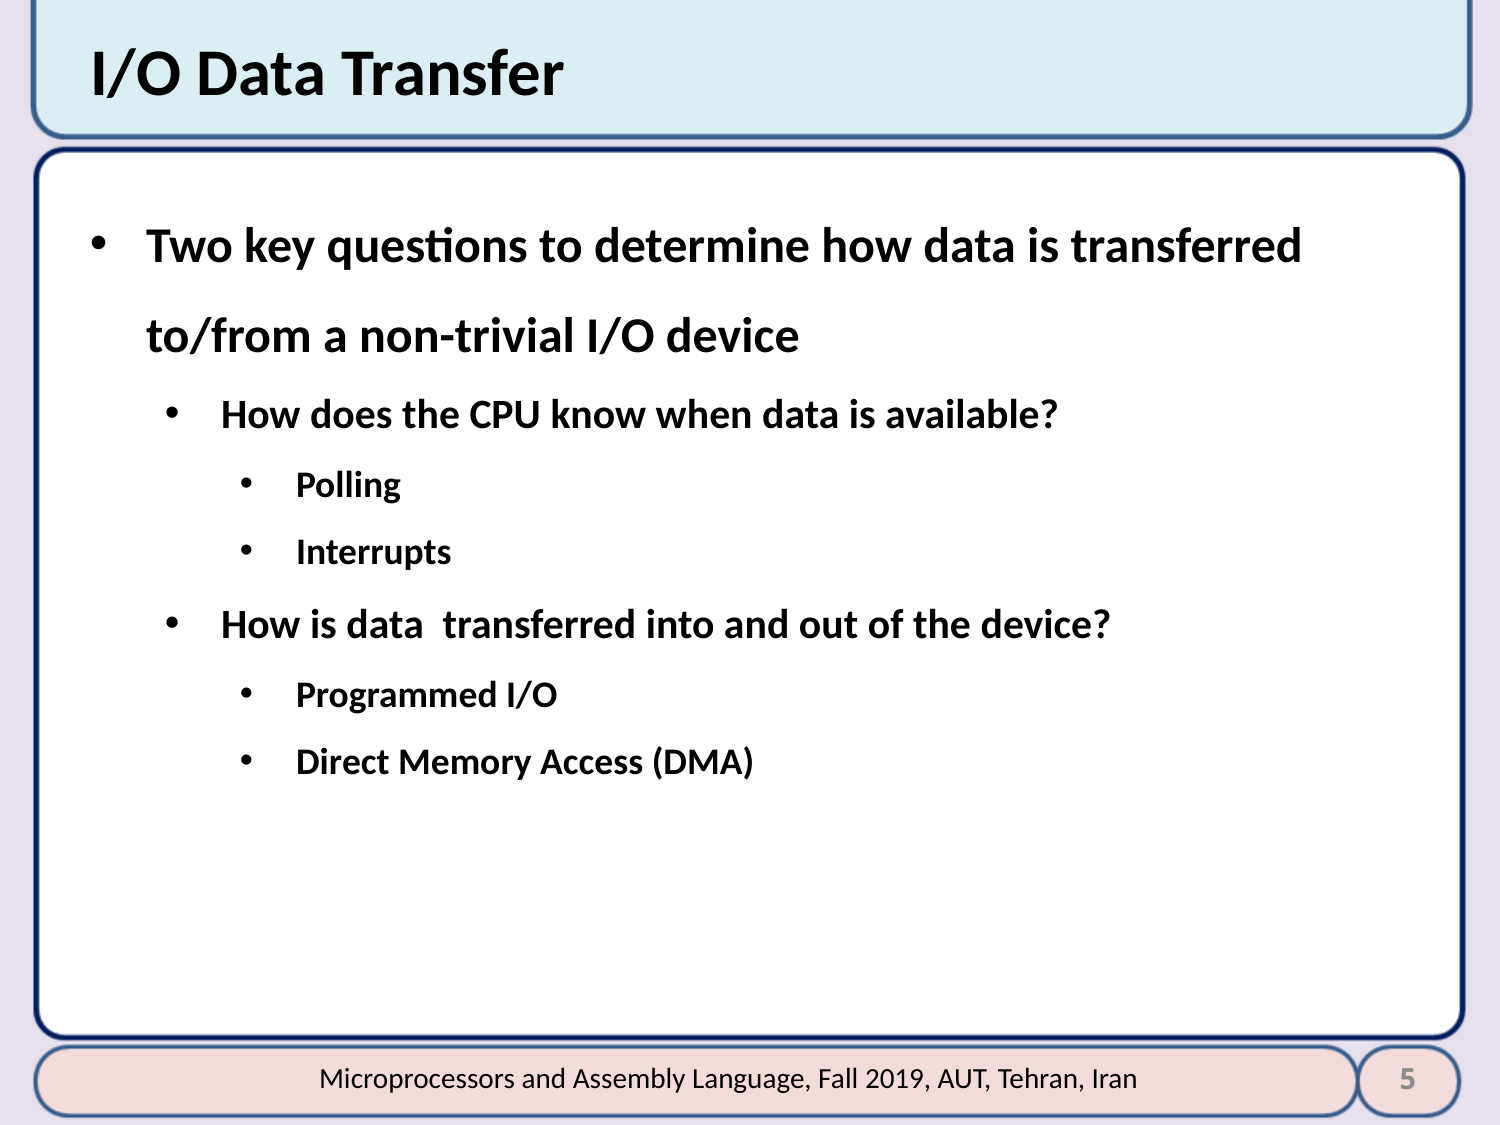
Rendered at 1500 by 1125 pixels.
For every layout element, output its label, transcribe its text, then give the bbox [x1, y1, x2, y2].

text_box Two key questions to determine how data is transferred to/from a non-trivial I/O device How does the CPU know when data is available? Polling Interrupts How is data transferred into and out of the device? Programmed I/O Direct Memory Access (DMA) [75, 174, 1463, 790]
text_box Microprocessors and Assembly Language, Fall 2019, AUT, Tehran, Iran [162, 1051, 1288, 1102]
picture [0, 0, 1500, 1125]
title I/O Data Transfer [75, 0, 1425, 138]
slide_number 5 [1363, 1049, 1453, 1110]
